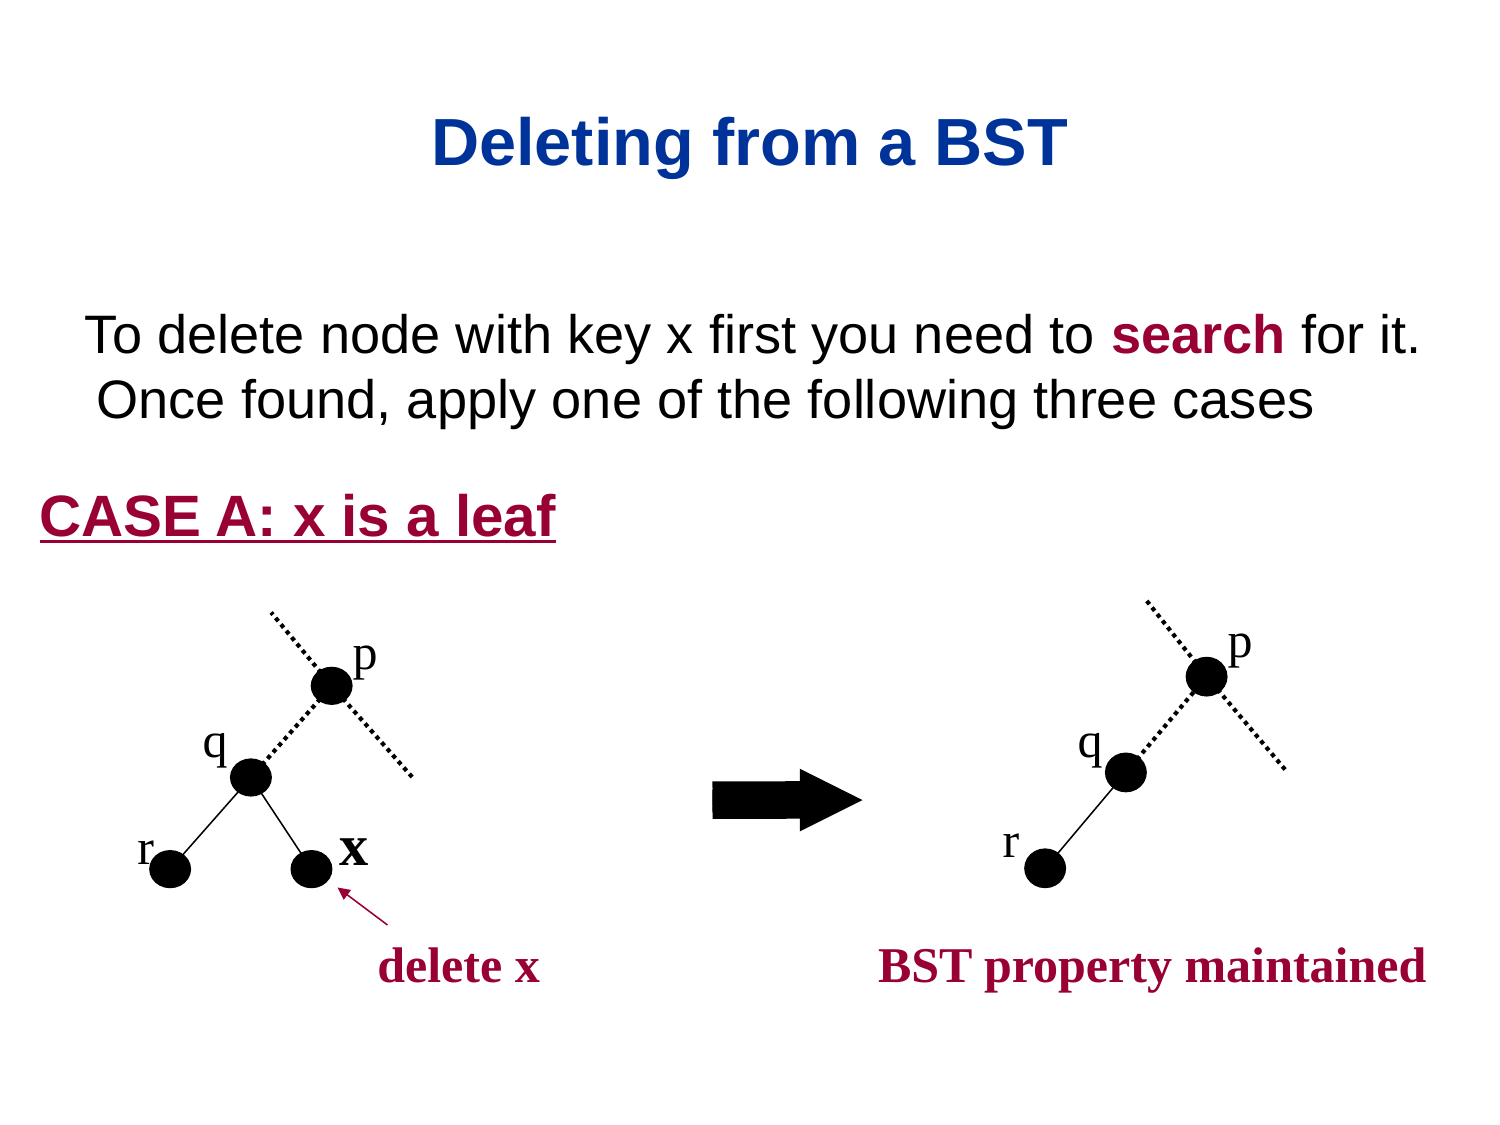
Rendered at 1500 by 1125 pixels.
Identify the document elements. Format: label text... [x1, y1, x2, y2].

list To delete node with key x first you need to search for it. Once found, apply one of the following three cases CASE A: x is a leaf [24, 291, 1500, 967]
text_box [122, 599, 1443, 1001]
title Deleting from a BST [74, 44, 1426, 233]
